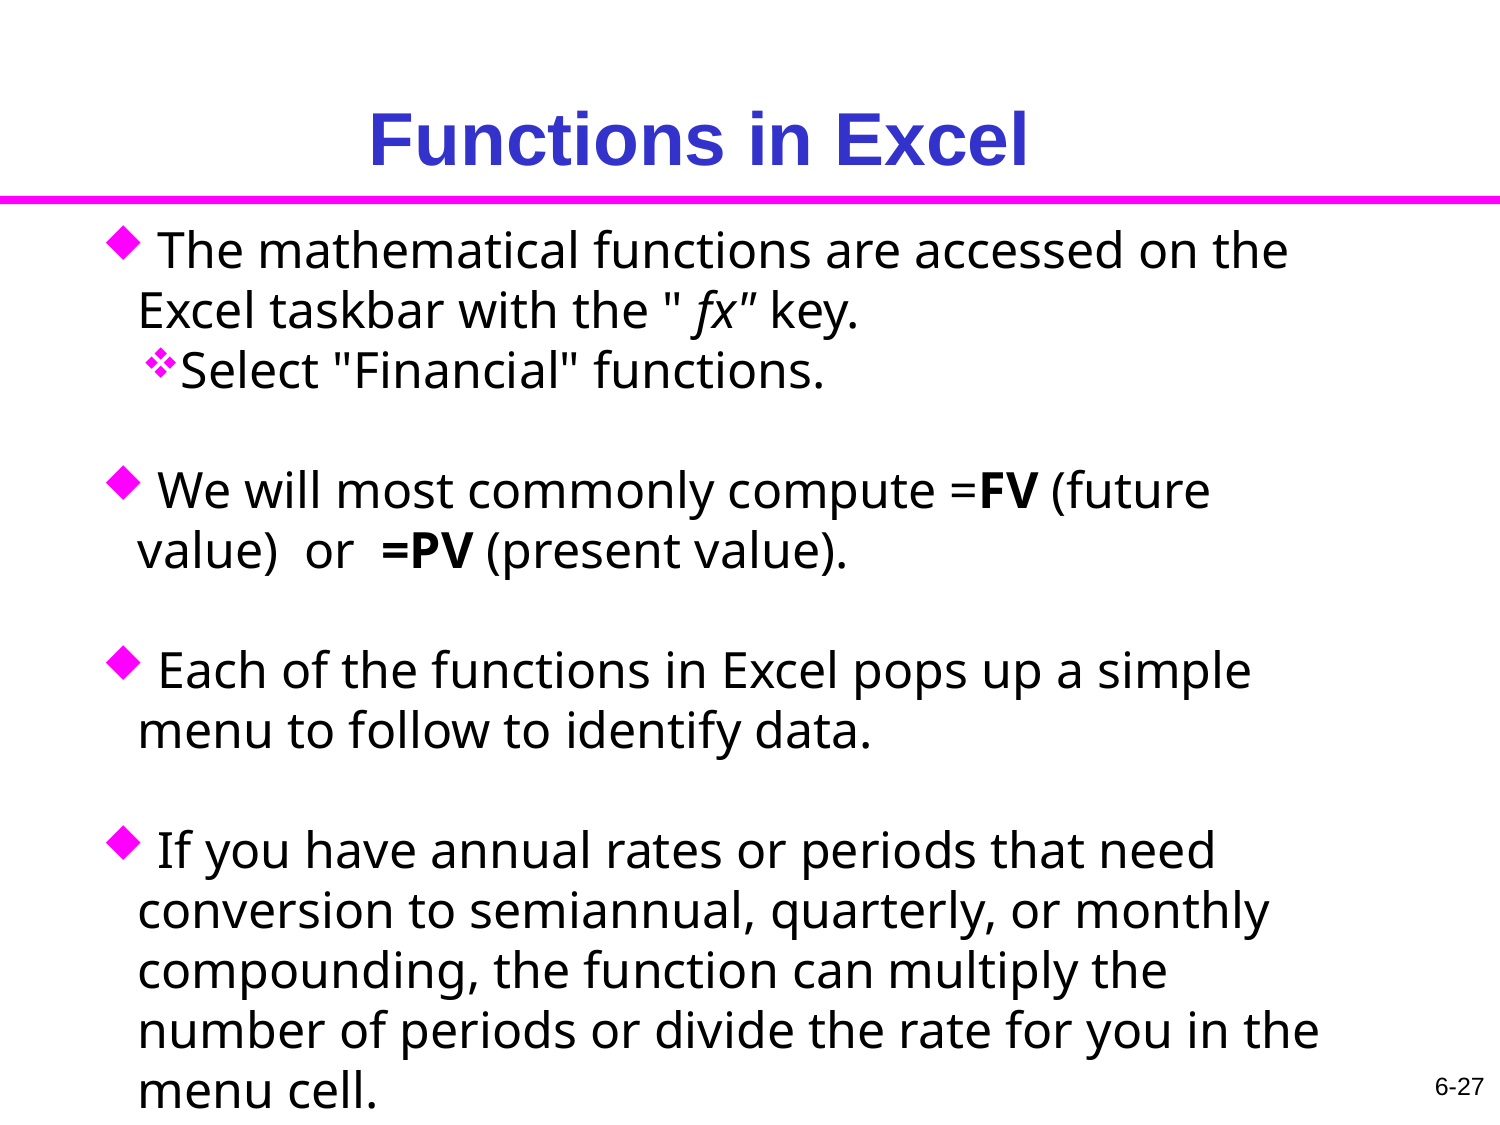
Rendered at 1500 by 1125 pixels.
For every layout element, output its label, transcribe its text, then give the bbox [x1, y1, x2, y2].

slide_number 6-27 [1338, 1062, 1500, 1125]
title Functions in Excel [62, 43, 1338, 188]
text_box The mathematical functions are accessed on the Excel taskbar with the " fx" key. Select "Financial" functions. We will most commonly compute =FV (future value) or =PV (present value). Each of the functions in Excel pops up a simple menu to follow to identify data. If you have annual rates or periods that need conversion to semiannual, quarterly, or monthly compounding, the function can multiply the number of periods or divide the rate for you in the menu cell. [87, 211, 1338, 1125]
